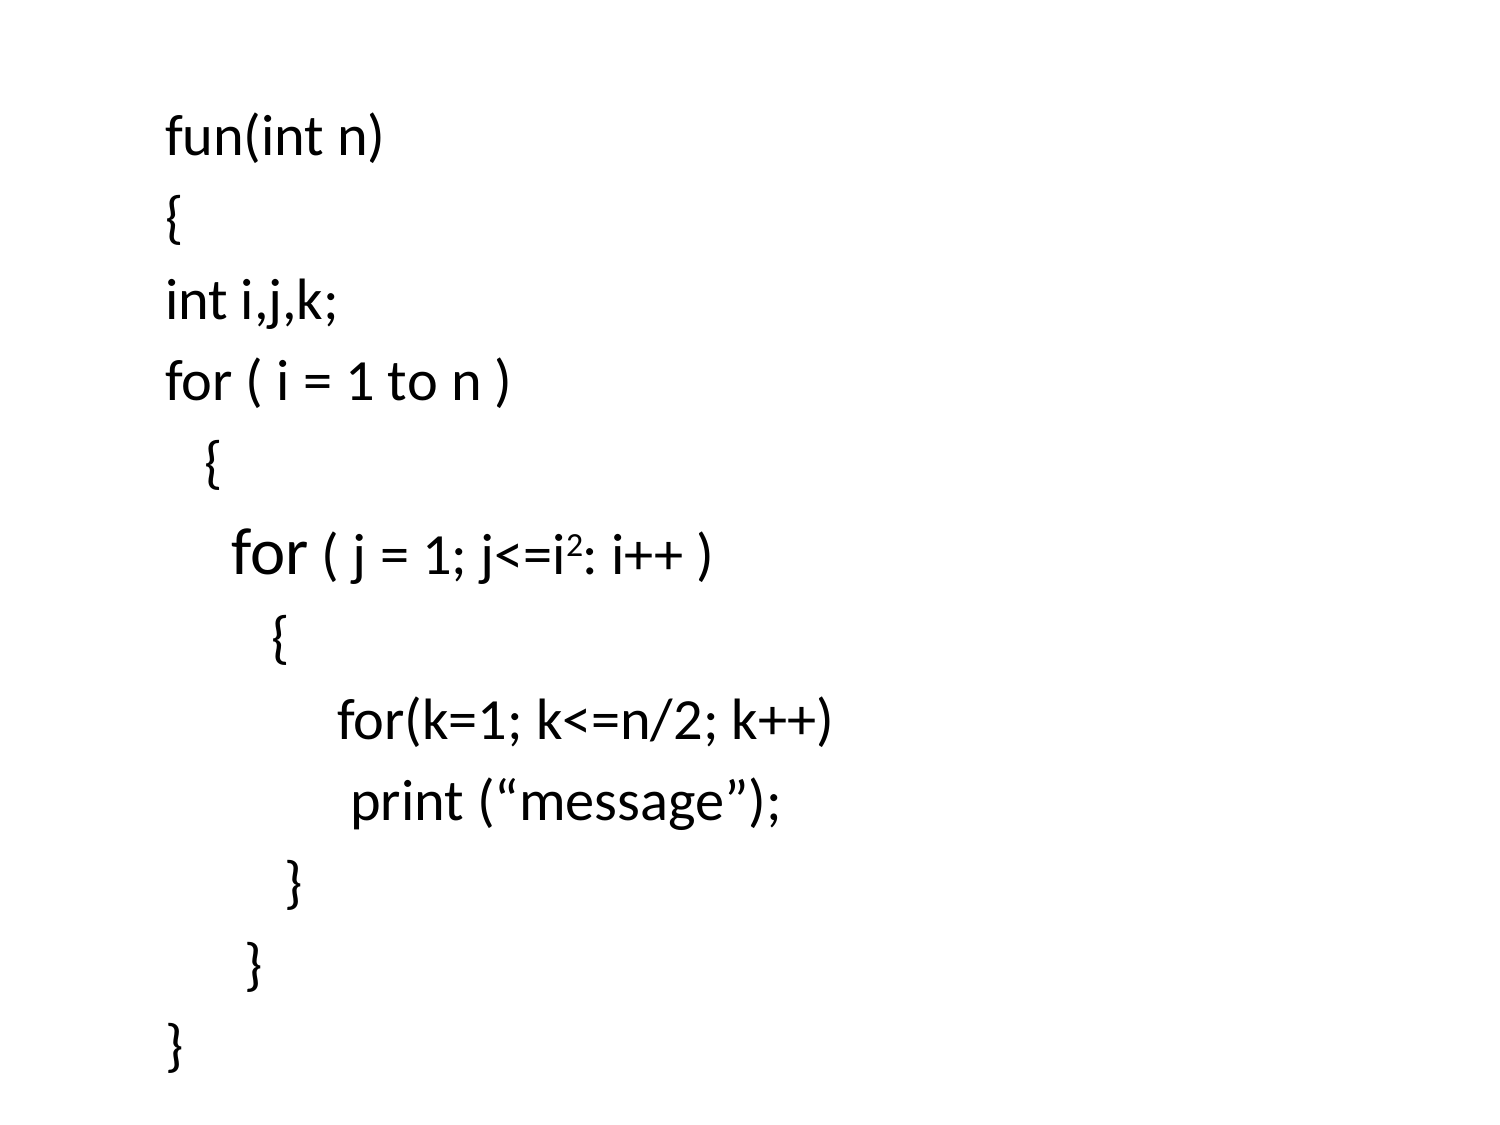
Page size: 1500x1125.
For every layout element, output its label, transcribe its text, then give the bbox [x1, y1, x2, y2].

list fun(int n) { int i,j,k; for ( i = 1 to n ) { for ( j = 1; j<=i2: i++ ) { for(k=1; k<=n/2; k++) print (“message”); } } } [150, 90, 1199, 833]
